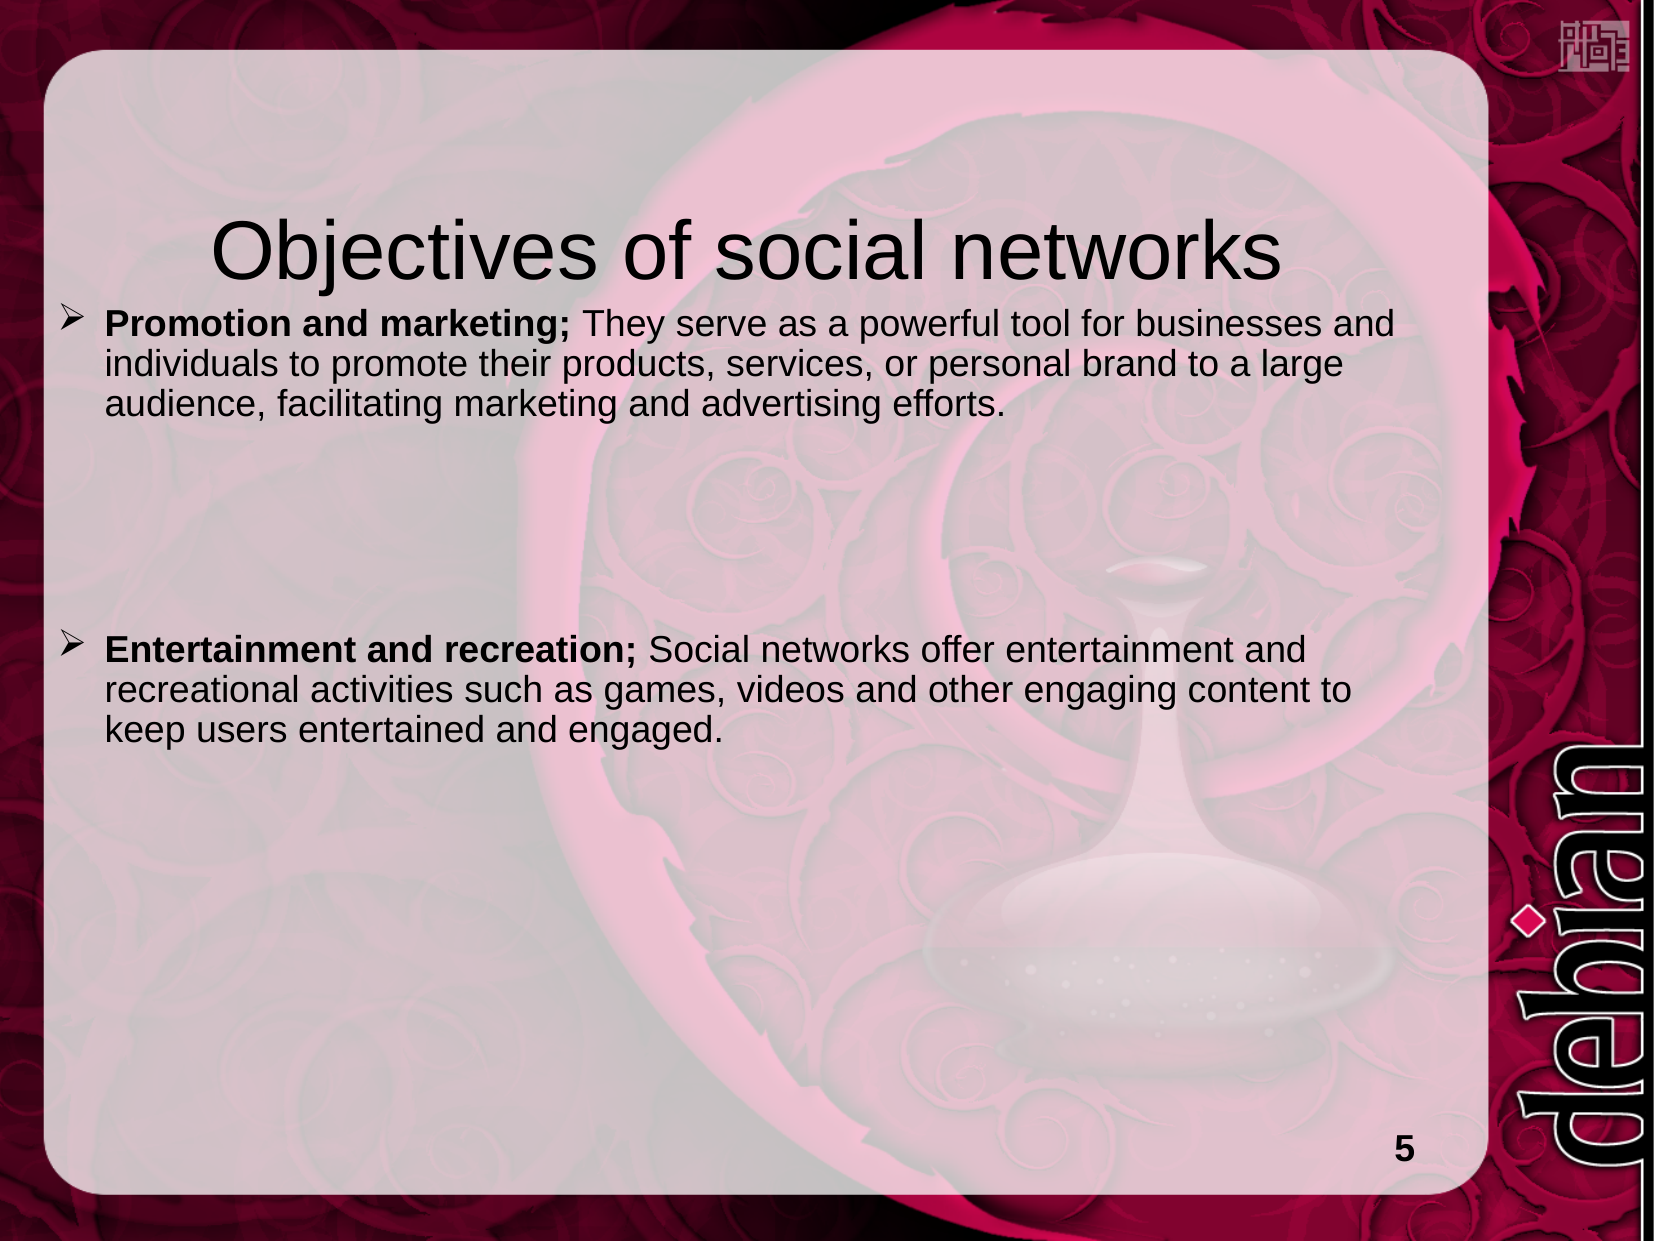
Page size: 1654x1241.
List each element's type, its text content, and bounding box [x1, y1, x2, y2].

title Objectives of social networks [82, 96, 1465, 304]
text_box 5 [1369, 1116, 1431, 1177]
picture [0, 0, 1654, 1241]
list Promotion and marketing; They serve as a powerful tool for businesses and individuals to promote their products, services, or personal brand to a large audience, facilitating marketing and advertising efforts. Entertainment and recreation; Social networks offer entertainment and recreational activities such as games, videos and other engaging content to keep users entertained and engaged. [57, 303, 1440, 909]
